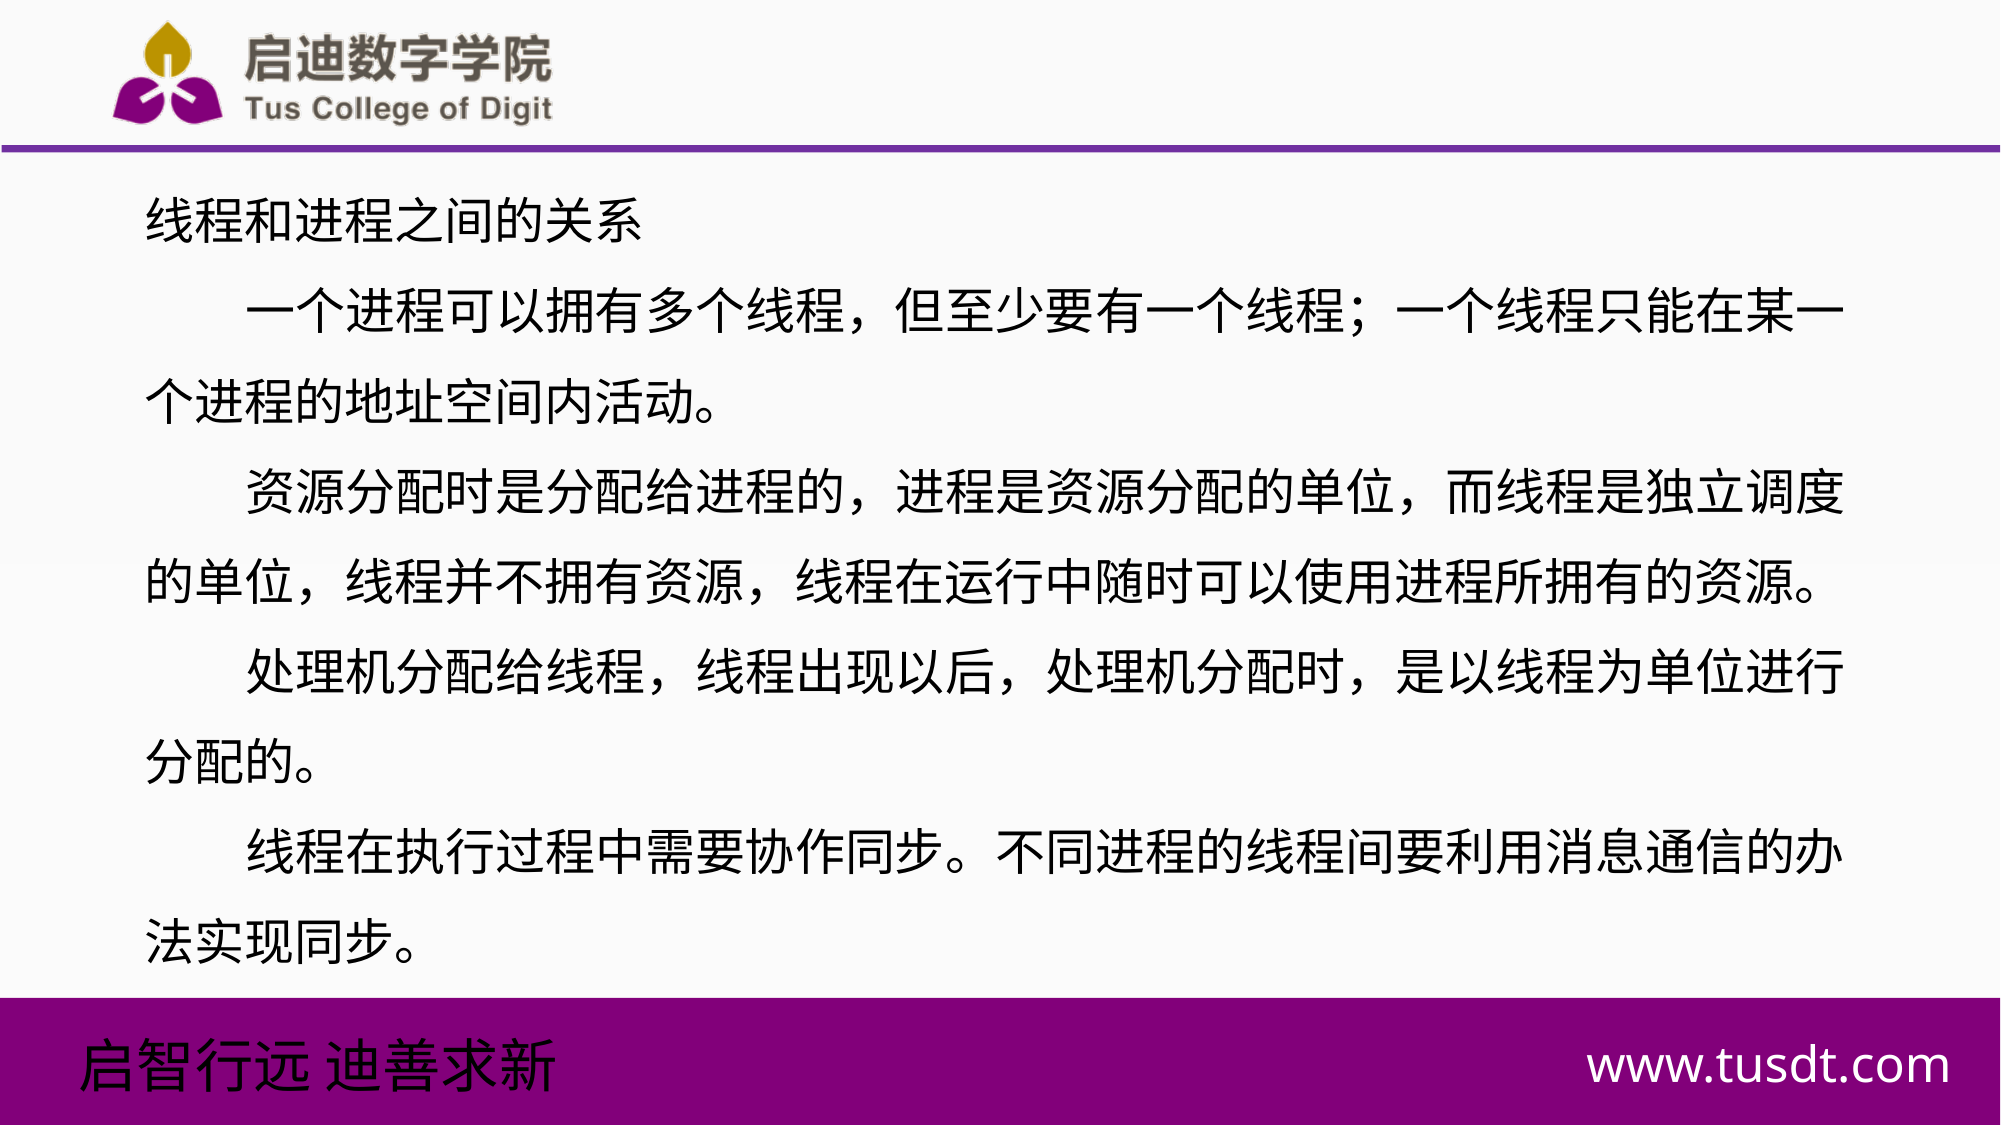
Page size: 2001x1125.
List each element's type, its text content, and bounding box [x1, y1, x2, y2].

picture [106, 11, 562, 134]
text_box 线程和进程之间的关系 一个进程可以拥有多个线程，但至少要有一个线程；一个线程只能在某一个进程的地址空间内活动。 资源分配时是分配给进程的，进程是资源分配的单位，而线程是独立调度的单位，线程并不拥有资源，线程在运行中随时可以使用进程所拥有的资源。 处理机分配给线程，线程出现以后，处理机分配时，是以线程为单位进行分配的。 线程在执行过程中需要协作同步。不同进程的线程间要利用消息通信的办法实现同步。 [129, 152, 1892, 978]
